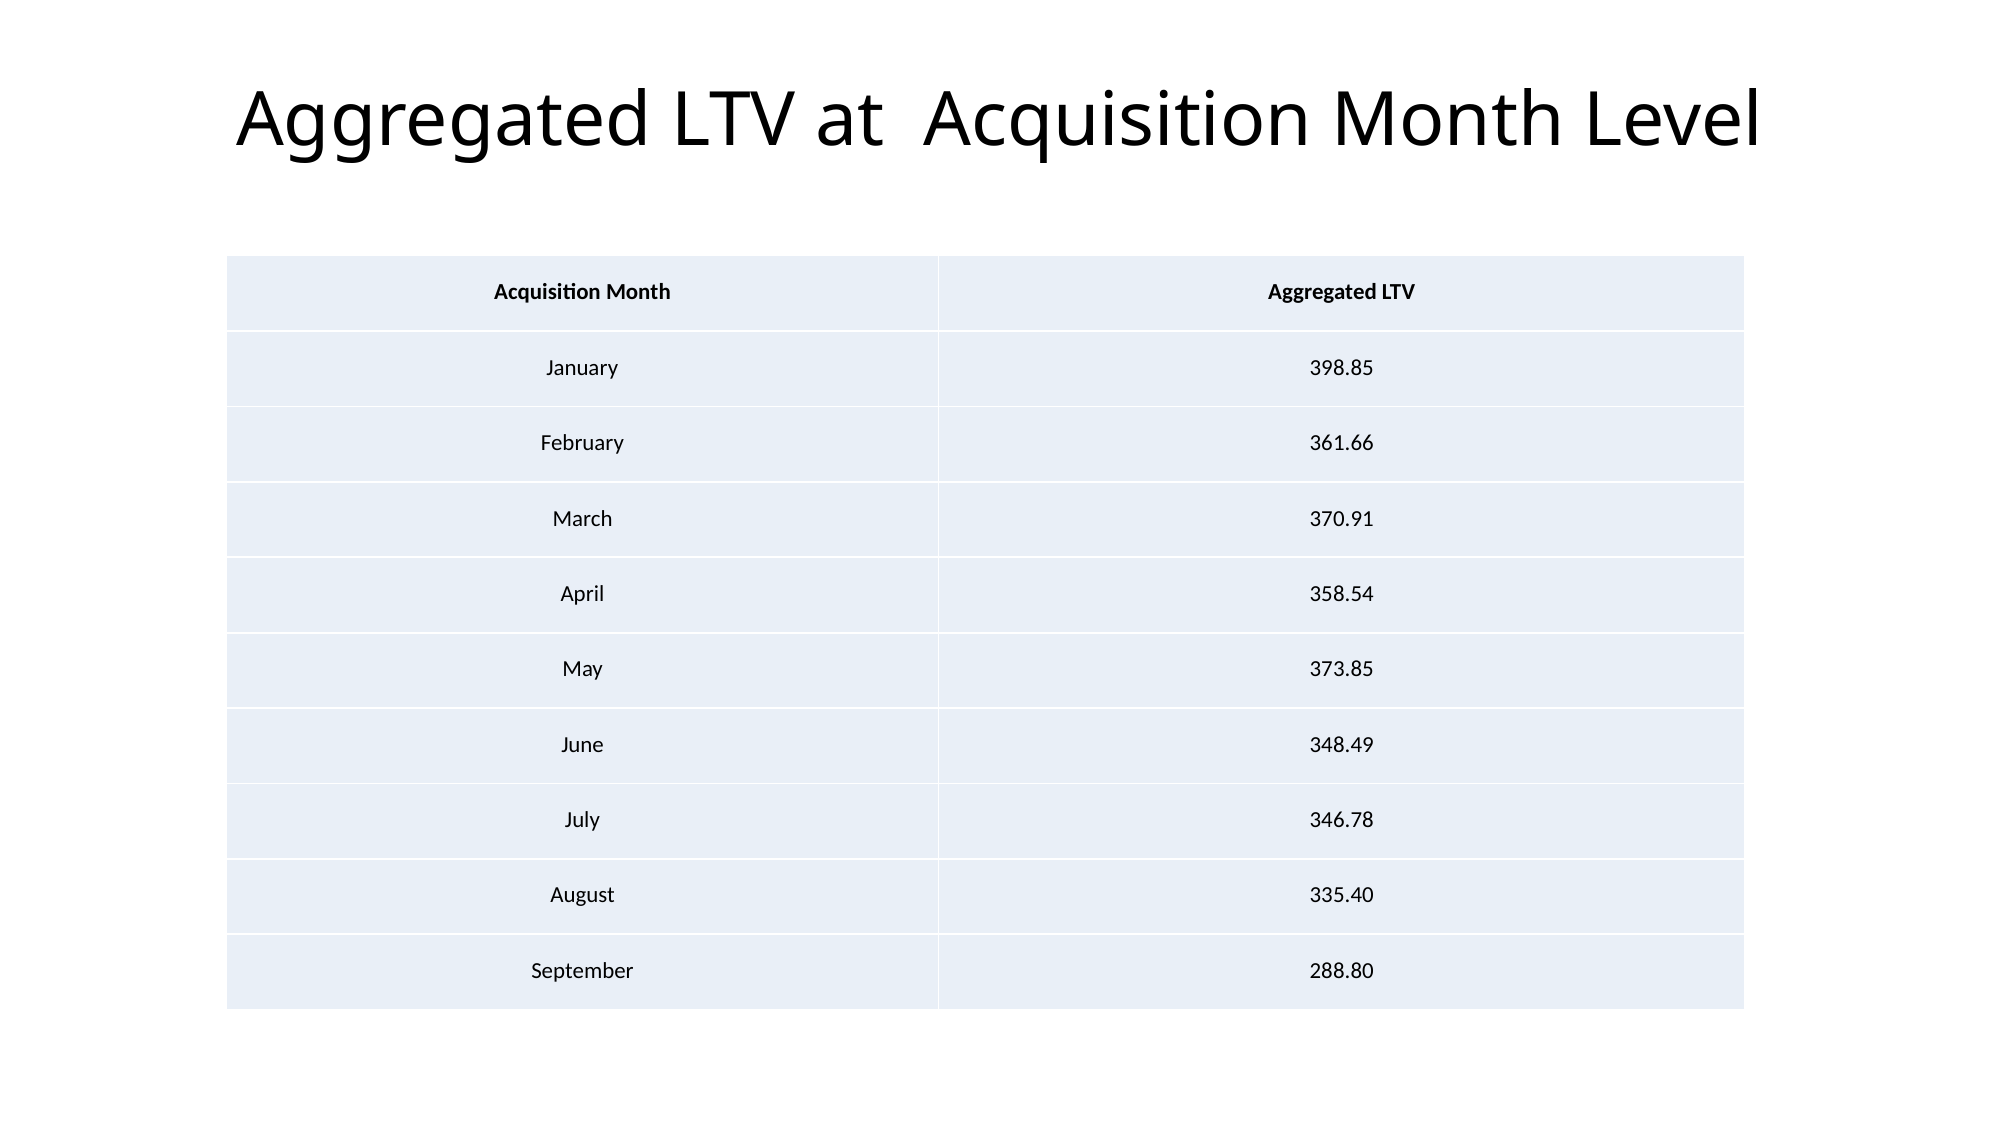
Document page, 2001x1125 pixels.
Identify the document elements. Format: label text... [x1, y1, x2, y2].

table_cell March [227, 483, 938, 556]
table_cell 346.78 [939, 784, 1744, 858]
table_cell 358.54 [939, 558, 1744, 632]
table_cell July [227, 784, 938, 858]
table_header Acquisition Month [227, 256, 938, 330]
table_cell 398.85 [939, 332, 1744, 406]
title Aggregated LTV at Acquisition Month Level [137, 59, 1863, 183]
table_cell August [227, 860, 938, 933]
table_cell January [227, 332, 938, 406]
table_cell February [227, 407, 938, 481]
table_cell 335.40 [939, 860, 1744, 933]
table_cell 373.85 [939, 634, 1744, 707]
table_cell September [227, 935, 938, 1009]
table_cell June [227, 709, 938, 783]
table_cell 361.66 [939, 407, 1744, 481]
table_cell 288.80 [939, 935, 1744, 1009]
table_cell 348.49 [939, 709, 1744, 783]
table_cell April [227, 558, 938, 632]
table_cell May [227, 634, 938, 707]
table_cell 370.91 [939, 483, 1744, 556]
table_header Aggregated LTV [939, 256, 1744, 330]
